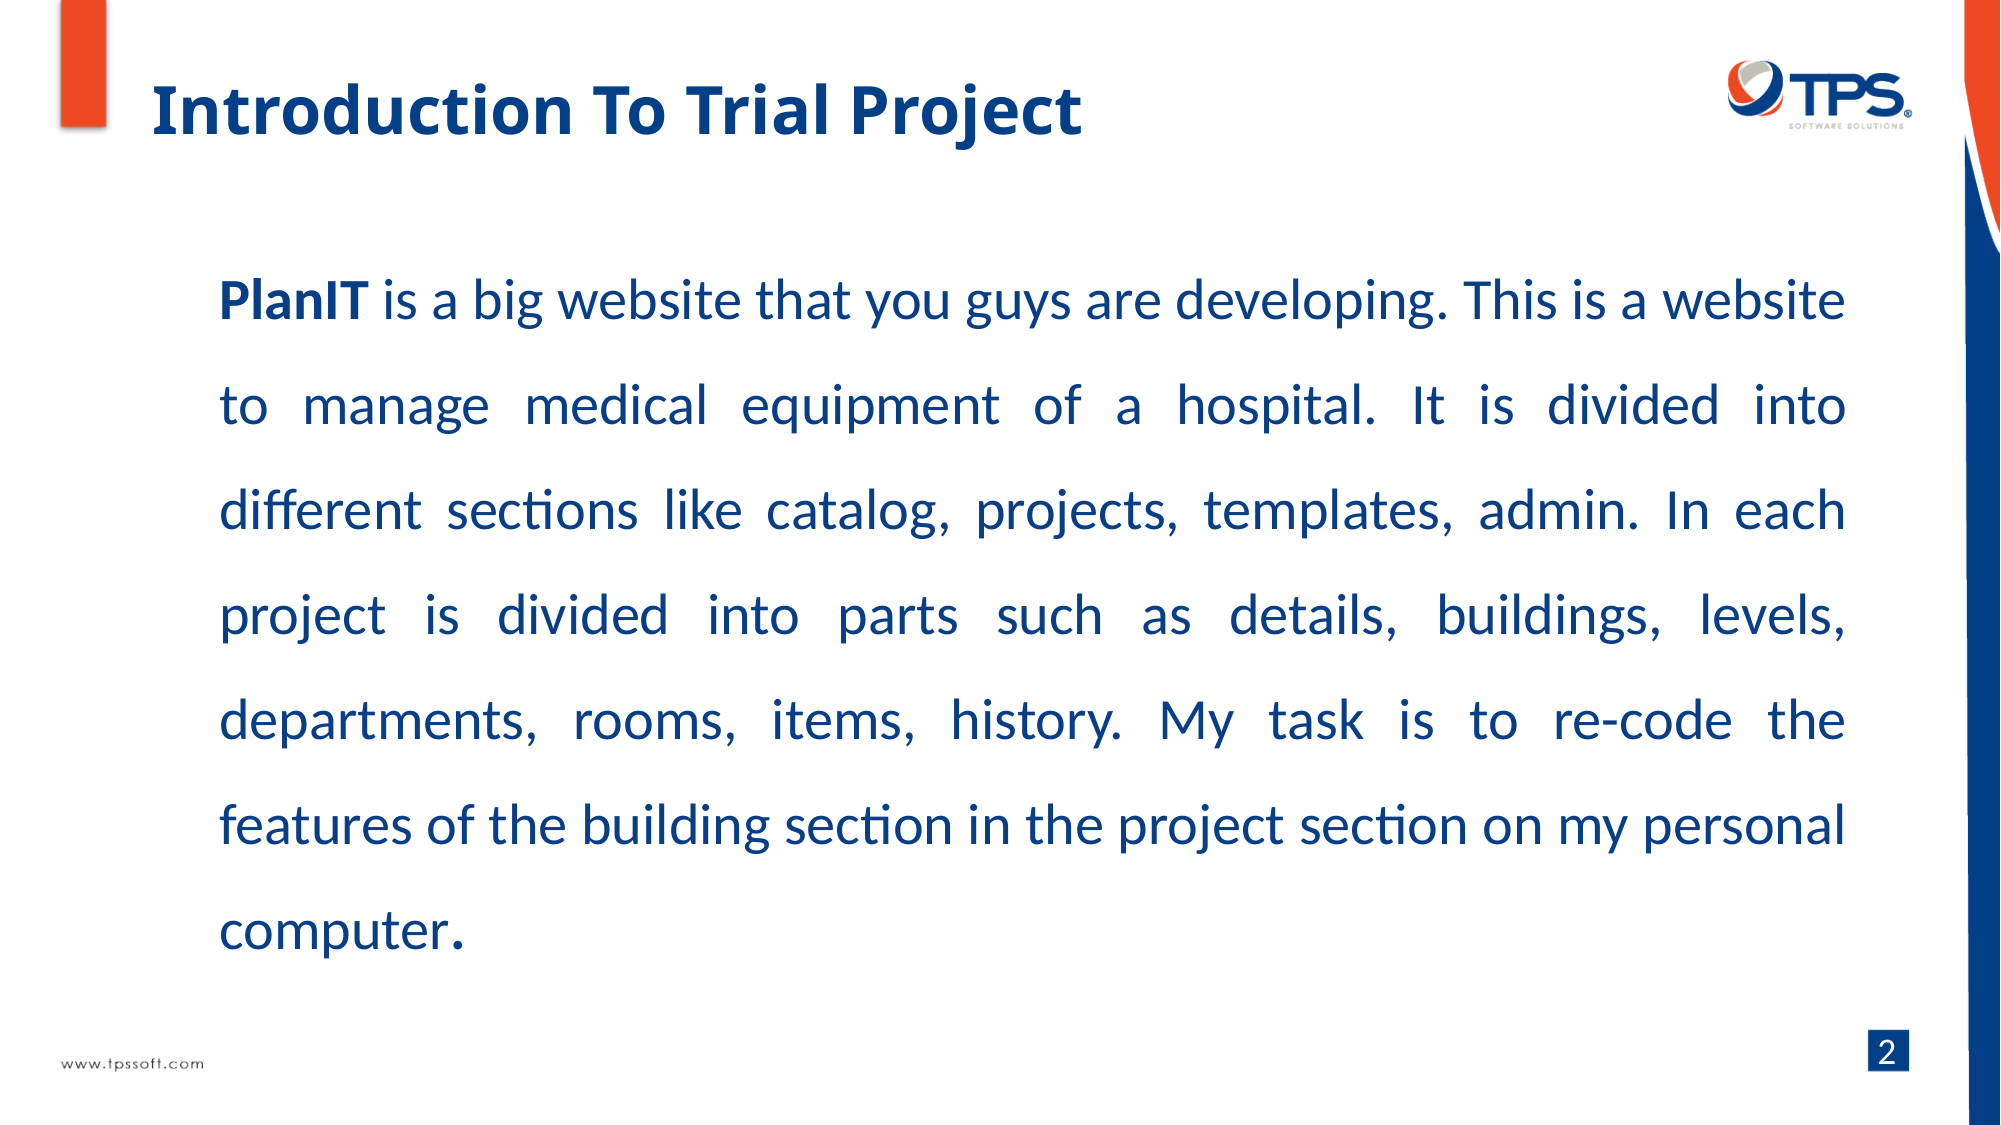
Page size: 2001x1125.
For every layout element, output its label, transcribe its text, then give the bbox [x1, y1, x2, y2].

text_box PlanIT is a big website that you guys are developing. This is a website to manage medical equipment of a hospital. It is divided into different sections like catalog, projects, templates, admin. In each project is divided into parts such as details, buildings, levels, departments, rooms, items, history. My task is to re-code the features of the building section in the project section on my personal computer. [204, 218, 1863, 969]
title Introduction To Trial Project [137, 59, 1863, 167]
text_box 2 [1862, 1019, 1912, 1080]
picture [0, 0, 2000, 1125]
